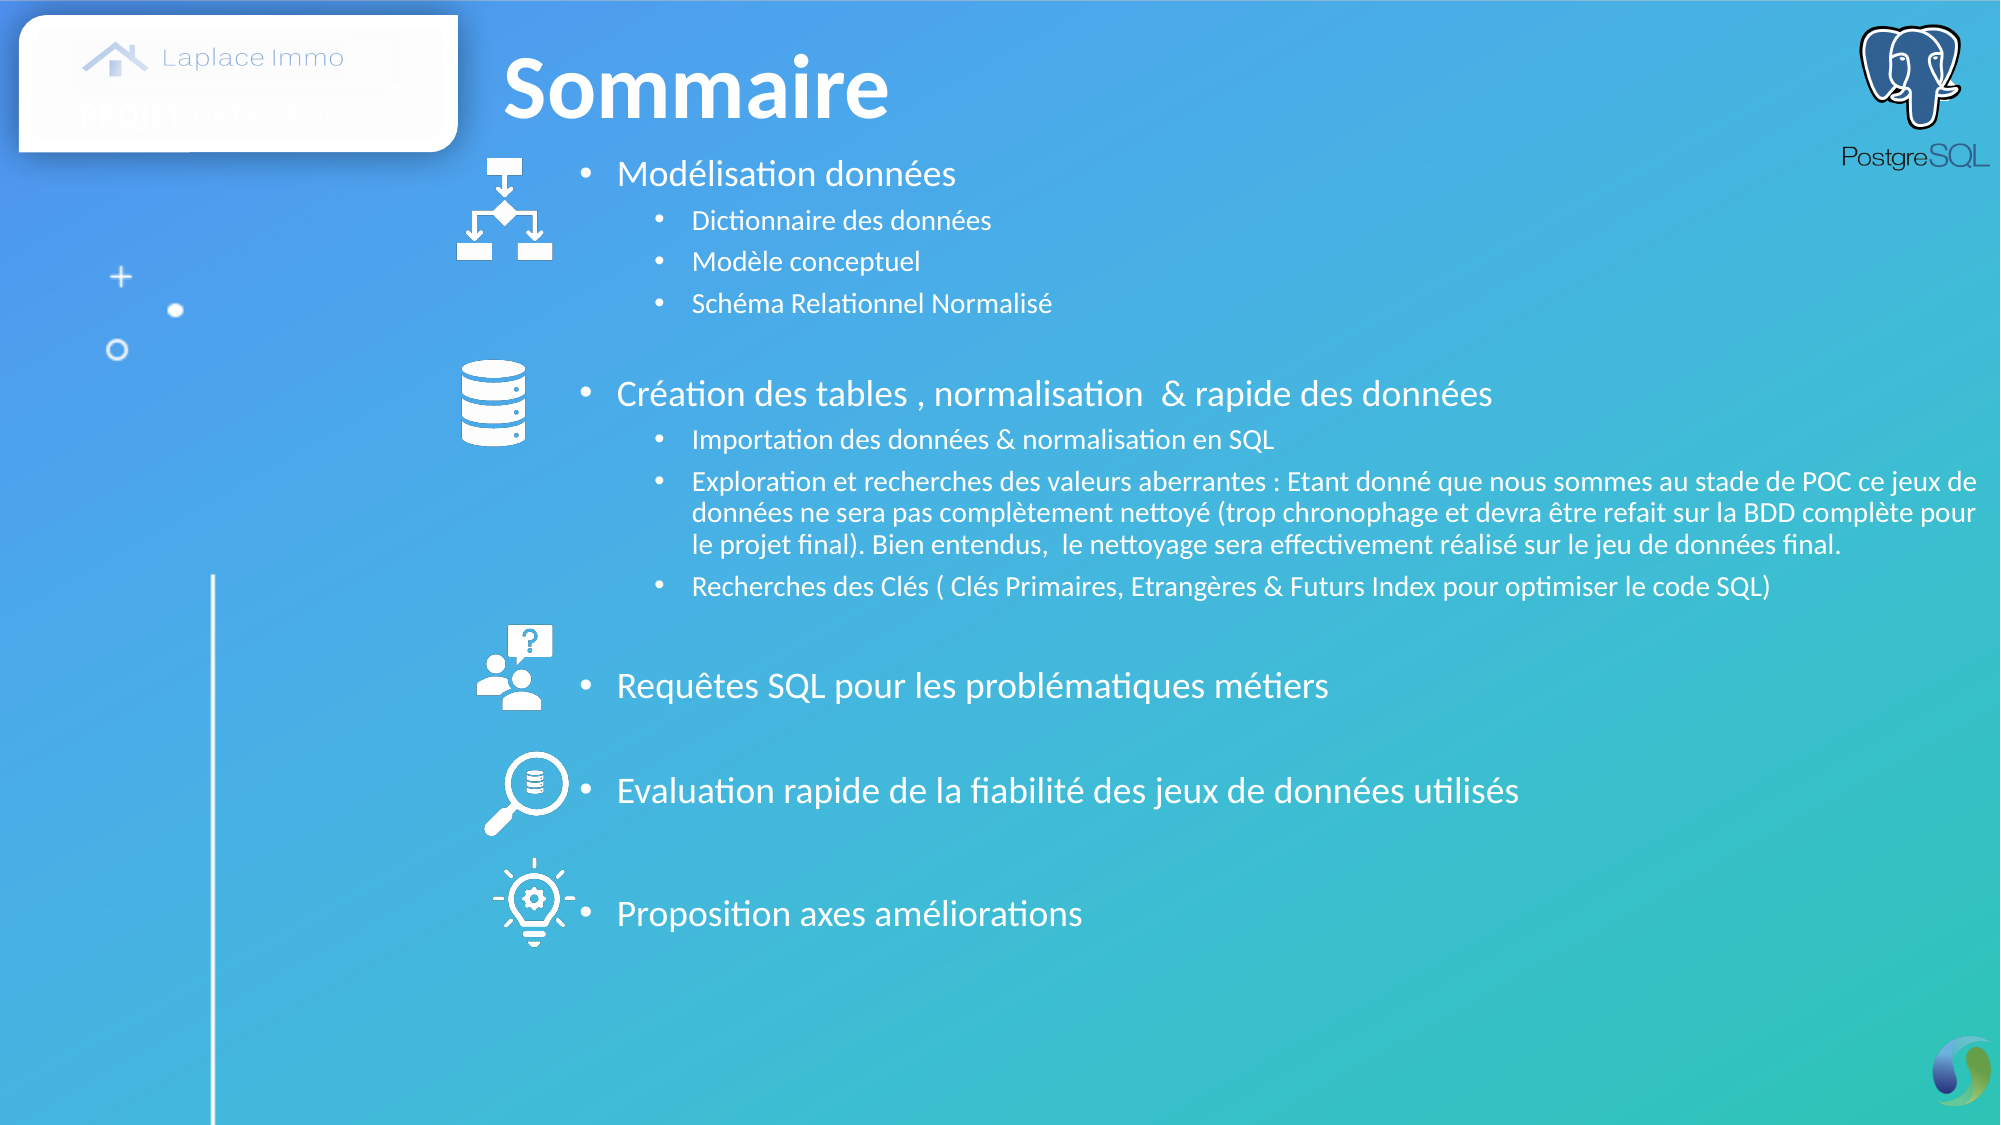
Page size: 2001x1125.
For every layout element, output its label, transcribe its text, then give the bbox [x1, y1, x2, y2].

title Sommaire [488, 17, 1805, 160]
picture [0, 0, 2000, 1125]
text_box Modélisation données Dictionnaire des données Modèle conceptuel Schéma Relationnel Normalisé Création des tables , normalisation & rapide des données Importation des données & normalisation en SQL Exploration et recherches des valeurs aberrantes : Etant donné que nous sommes au stade de POC ce jeux de données ne sera pas complètement nettoyé (trop chronophage et devra être refait sur la BDD complète pour le projet final). Bien entendus, le nettoyage sera effectivement réalisé sur le jeu de données final. Recherches des Clés ( Clés Primaires, Etrangères & Futurs Index pour optimiser le code SQL) Requêtes SQL pour les problématiques métiers Evaluation rapide de la fiabilité des jeux de données utilisés Proposition axes améliorations [564, 160, 2000, 1125]
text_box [475, 742, 578, 845]
